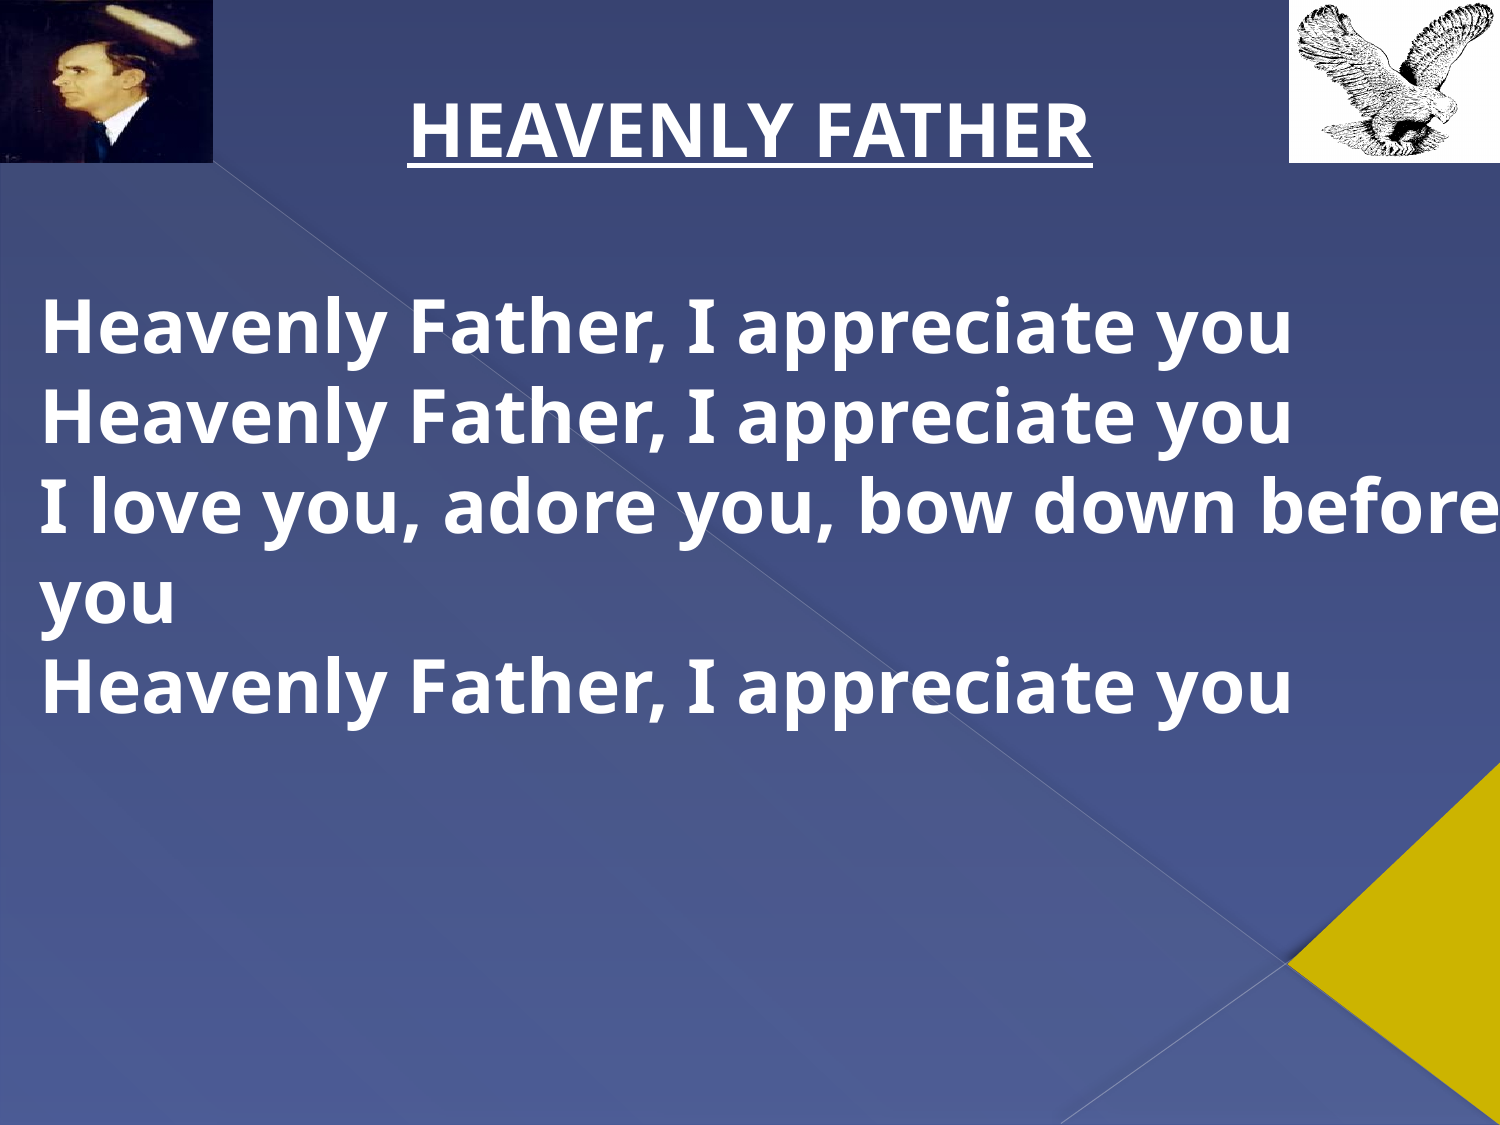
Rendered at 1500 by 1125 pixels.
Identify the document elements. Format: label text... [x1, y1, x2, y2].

picture [1288, 0, 1500, 163]
text_box Heavenly Father, I appreciate you Heavenly Father, I appreciate you I love you, adore you, bow down before you Heavenly Father, I appreciate you [24, 271, 1500, 737]
text_box HEAVENLY FATHER [0, 74, 1500, 180]
text_box [1285, 760, 1500, 1125]
picture [0, 0, 213, 163]
